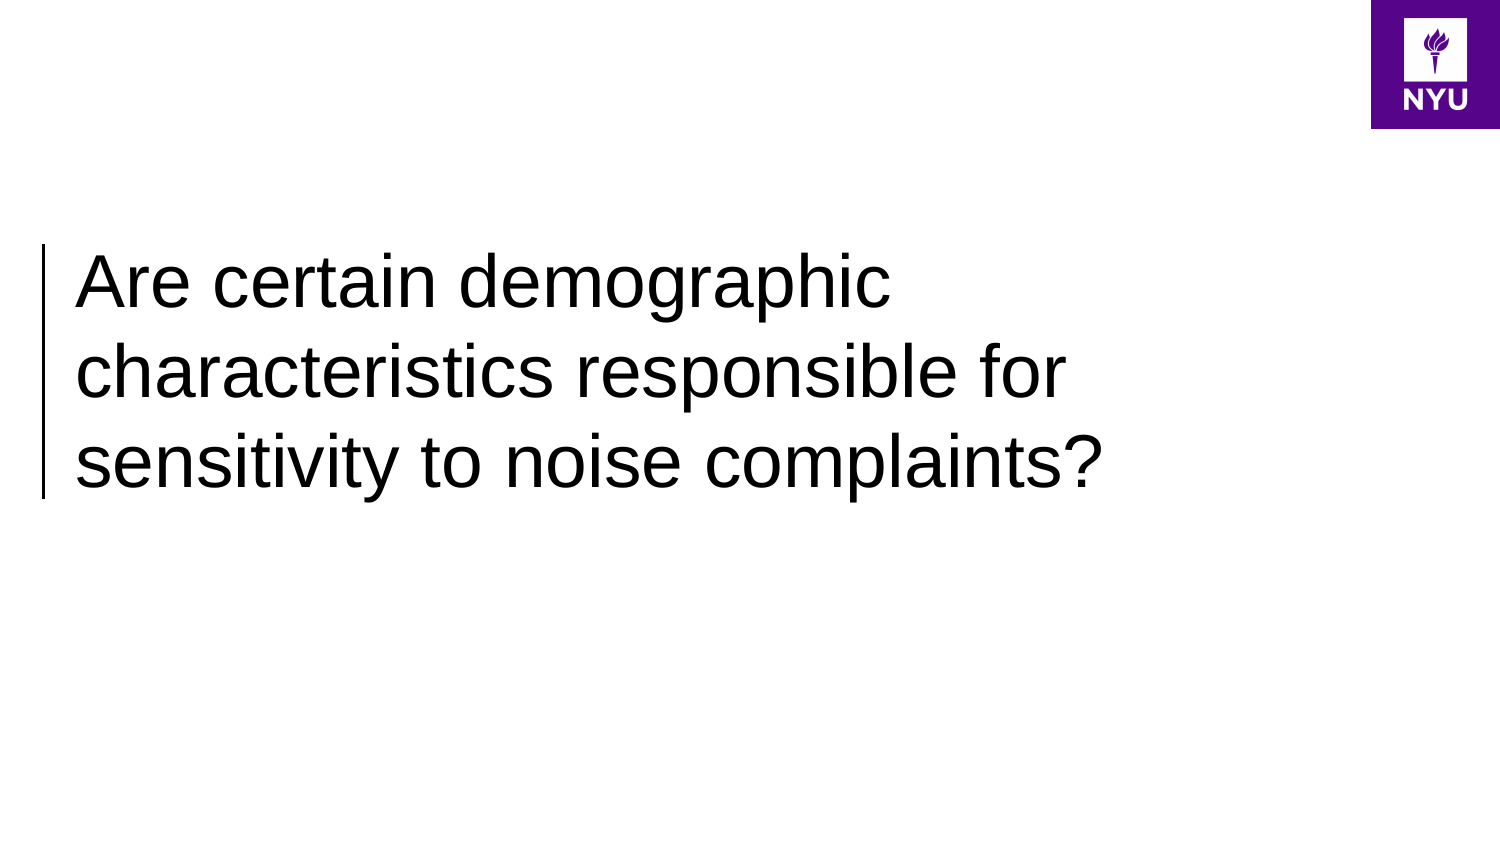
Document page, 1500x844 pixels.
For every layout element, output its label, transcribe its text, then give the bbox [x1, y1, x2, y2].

text_box Are certain demographic characteristics responsible for sensitivity to noise complaints? [60, 217, 1398, 604]
picture [1371, 0, 1500, 129]
